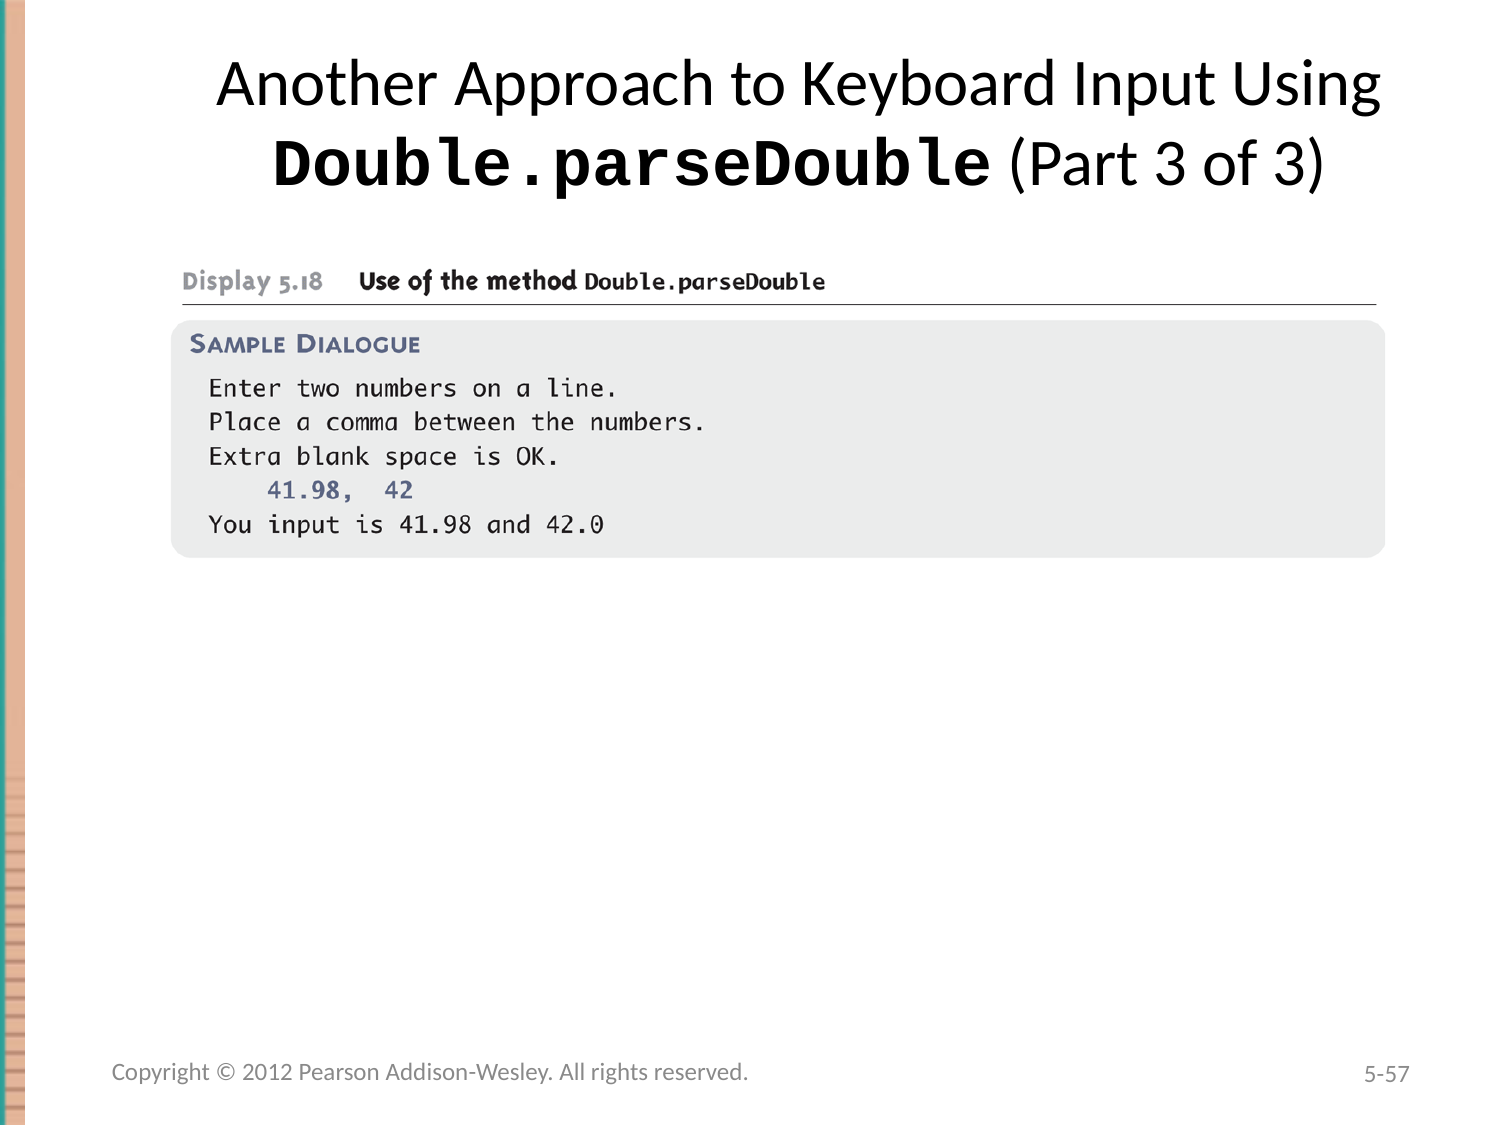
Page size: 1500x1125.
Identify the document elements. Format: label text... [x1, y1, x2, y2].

slide_number 5-57 [1074, 1042, 1425, 1103]
picture [140, 261, 1416, 567]
footer Copyright © 2012 Pearson Addison-Wesley. All rights reserved. [75, 1040, 788, 1100]
title Another Approach to Keyboard Input Using Double.parseDouble (Part 3 of 3) [149, 24, 1451, 213]
picture [0, 0, 25, 1125]
